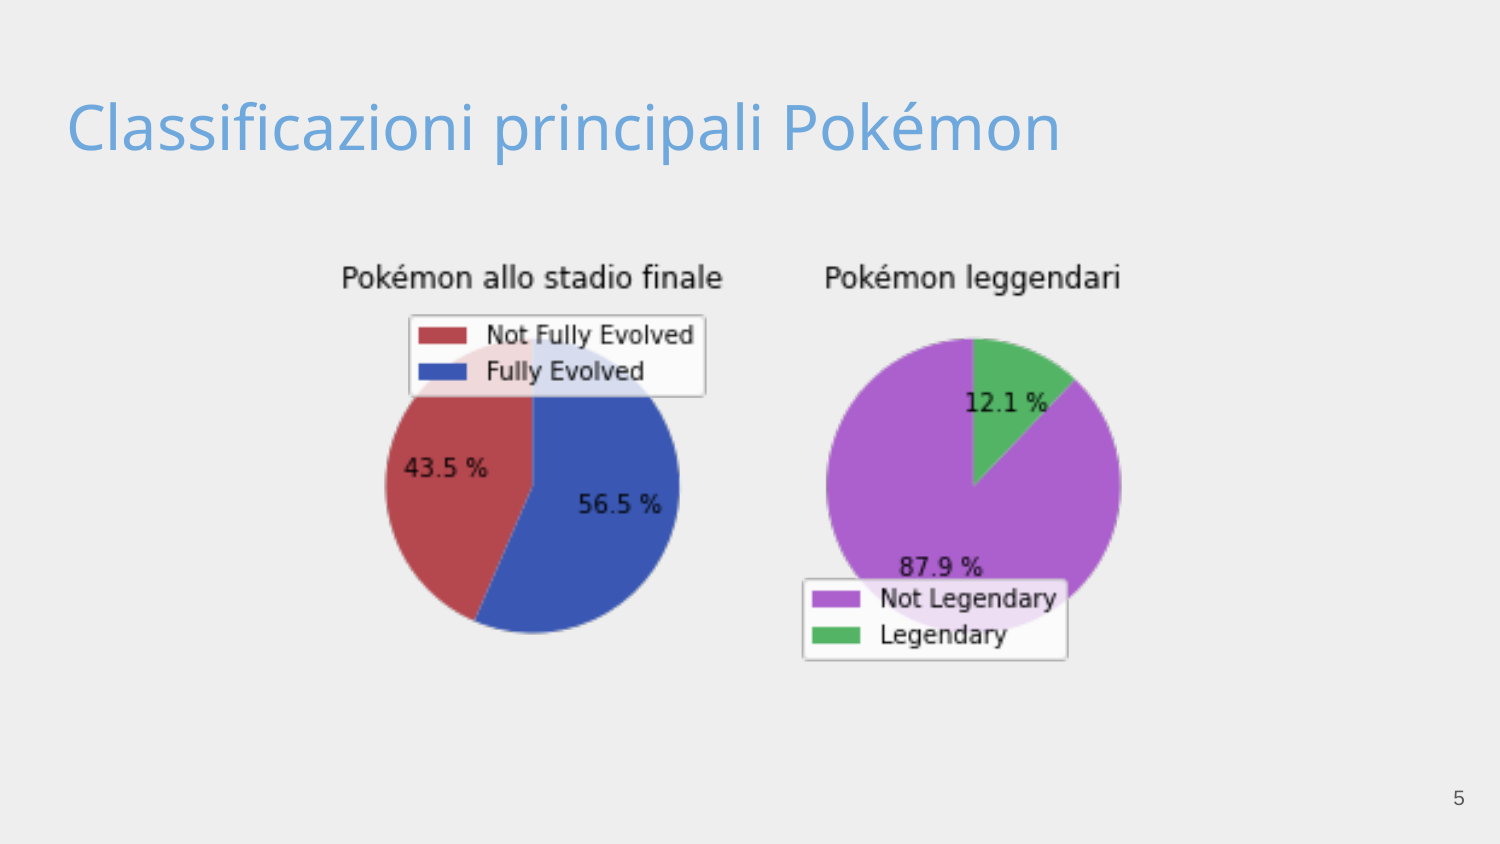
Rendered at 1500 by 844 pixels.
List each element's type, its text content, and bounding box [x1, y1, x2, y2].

picture [324, 247, 1176, 688]
title Classificazioni principali Pokémon [51, 72, 1449, 167]
slide_number ‹#› [1389, 764, 1480, 830]
